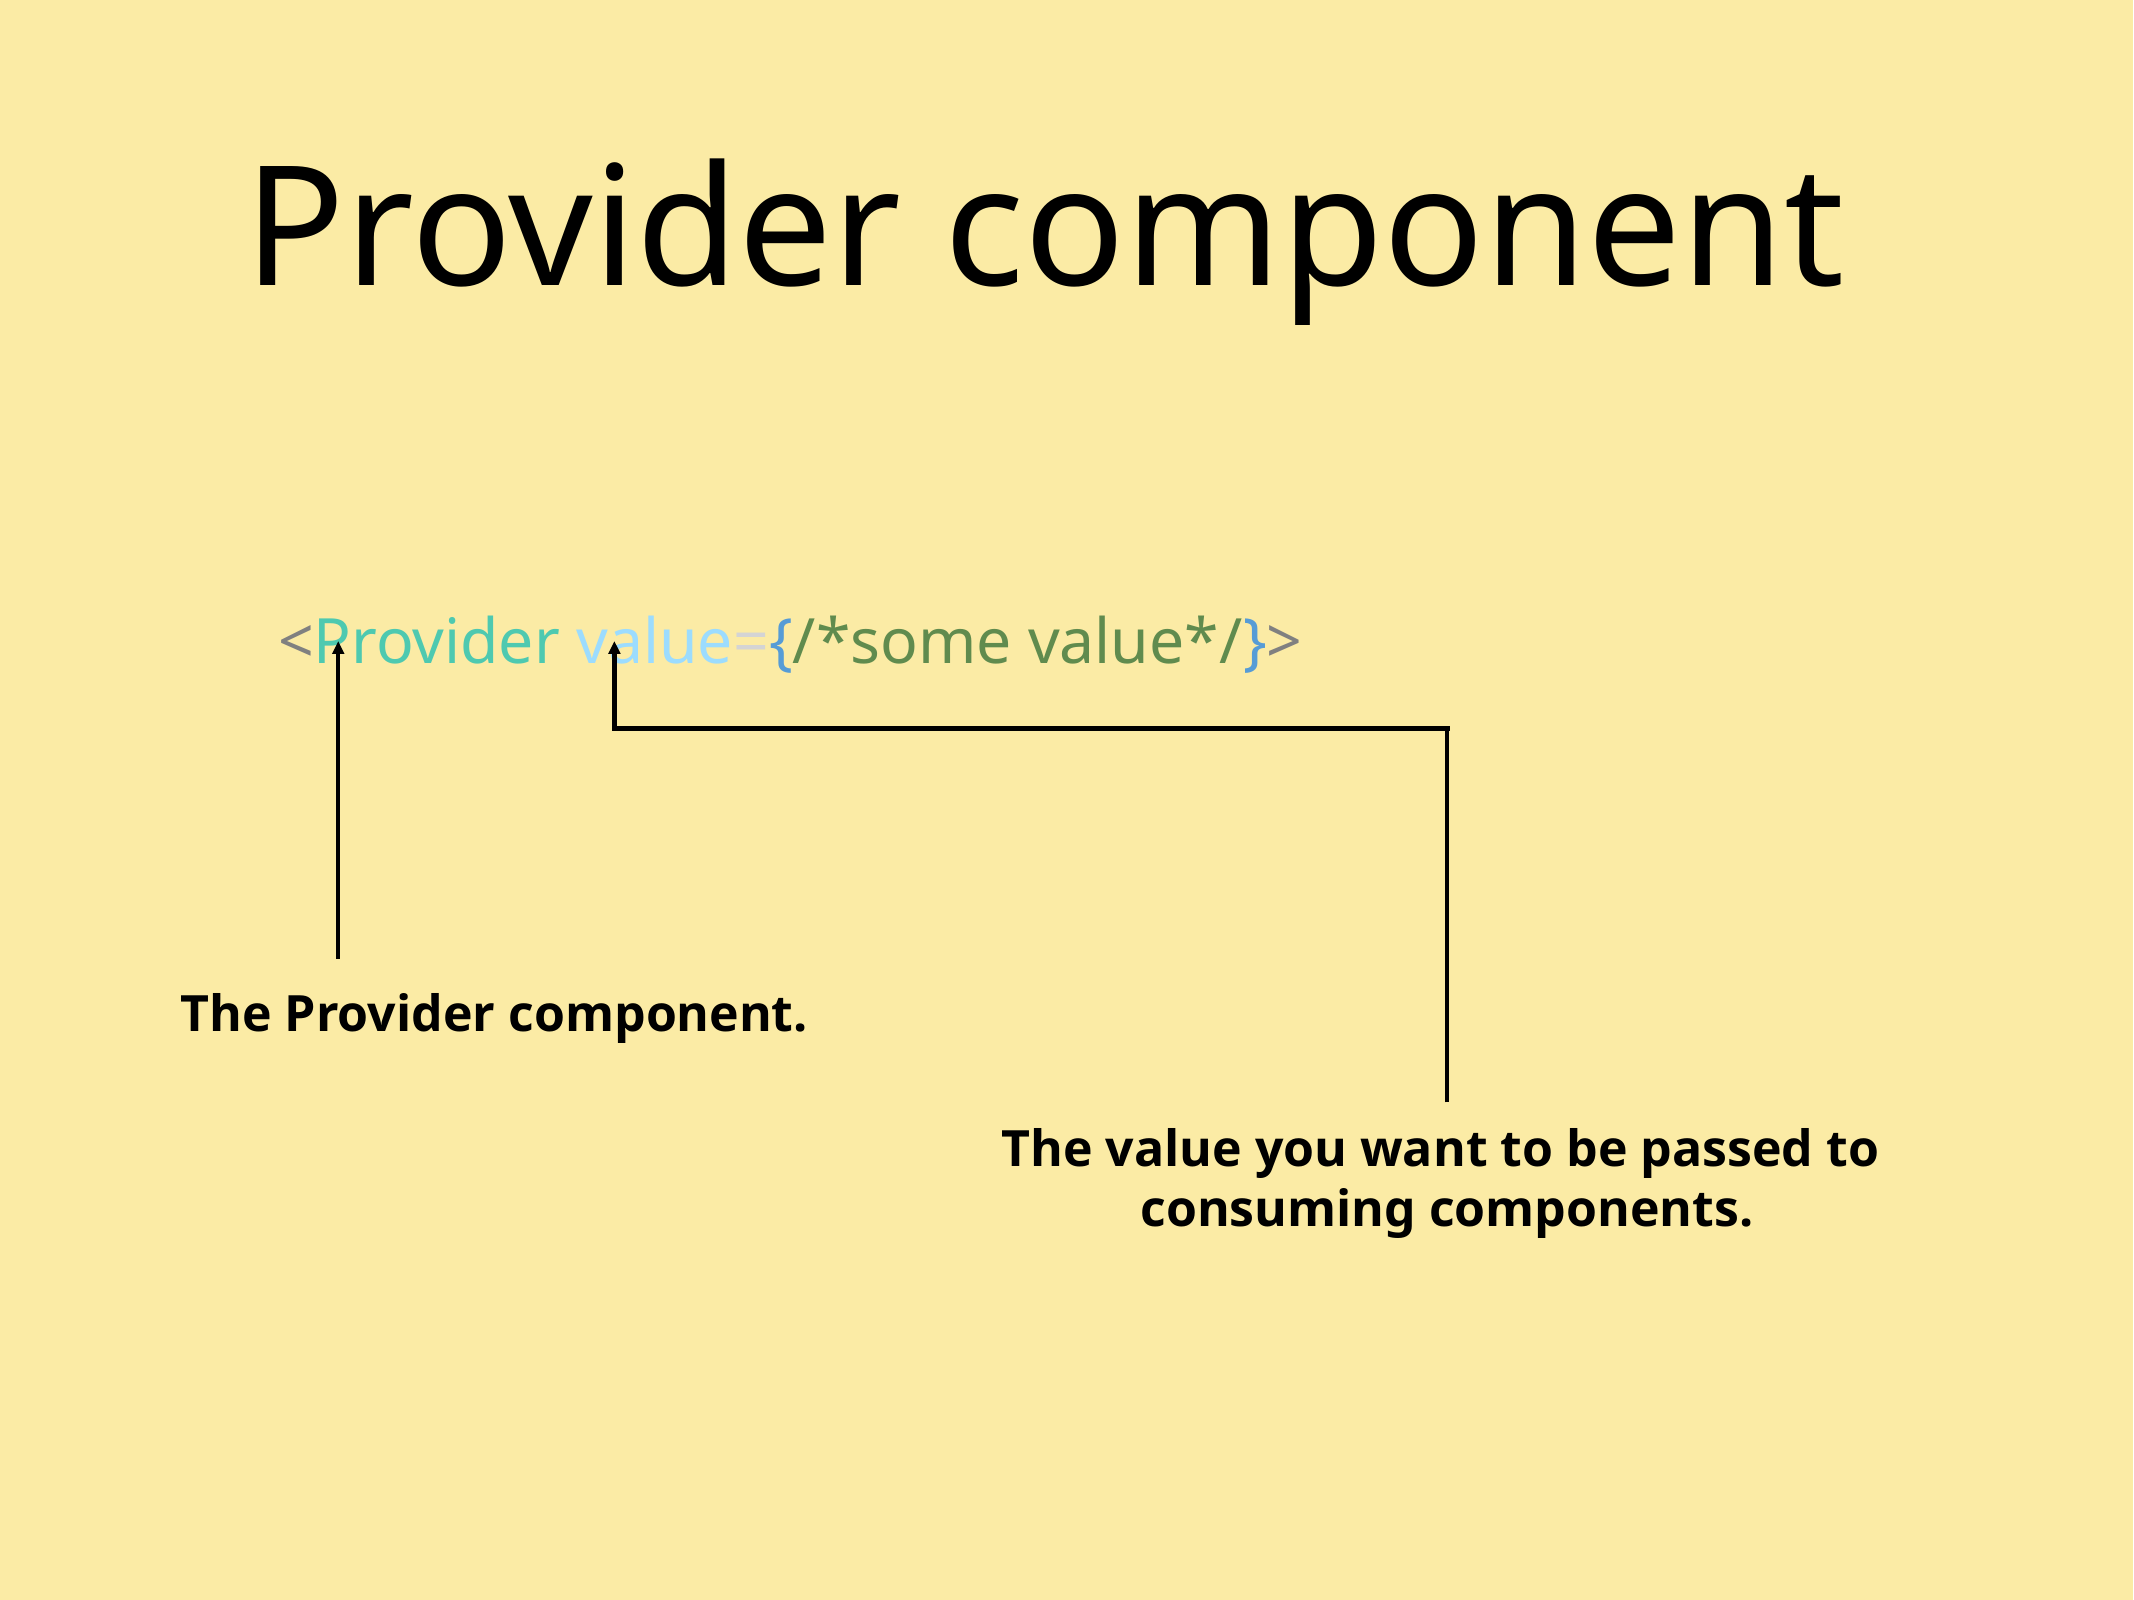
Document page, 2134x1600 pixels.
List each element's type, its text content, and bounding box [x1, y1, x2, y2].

text_box [332, 641, 345, 959]
text_box The value you want to be passed to consuming components. [993, 1108, 1901, 1245]
title Provider component 👨‍🍳 [155, 41, 1978, 397]
text_box <Provider value={/*some value*/}> [269, 554, 1312, 684]
text_box [608, 641, 621, 728]
text_box The Provider component. [172, 972, 817, 1050]
